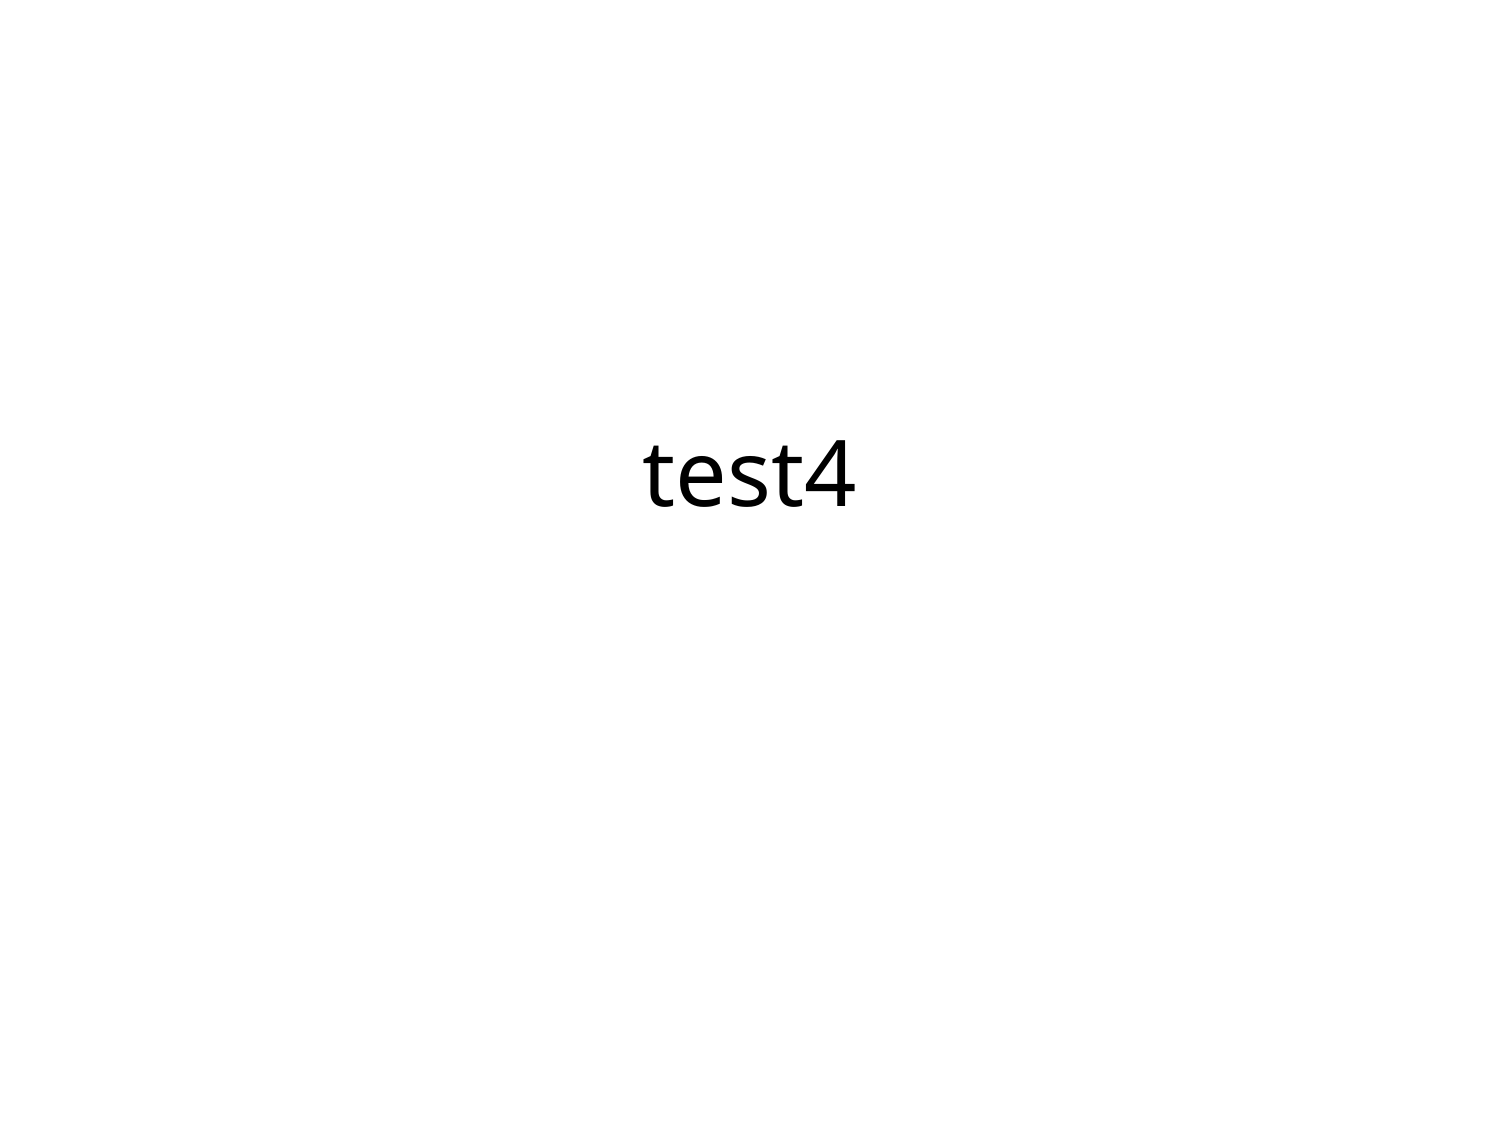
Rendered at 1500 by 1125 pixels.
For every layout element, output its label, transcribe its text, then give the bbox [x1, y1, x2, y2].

title test4 [112, 349, 1388, 591]
